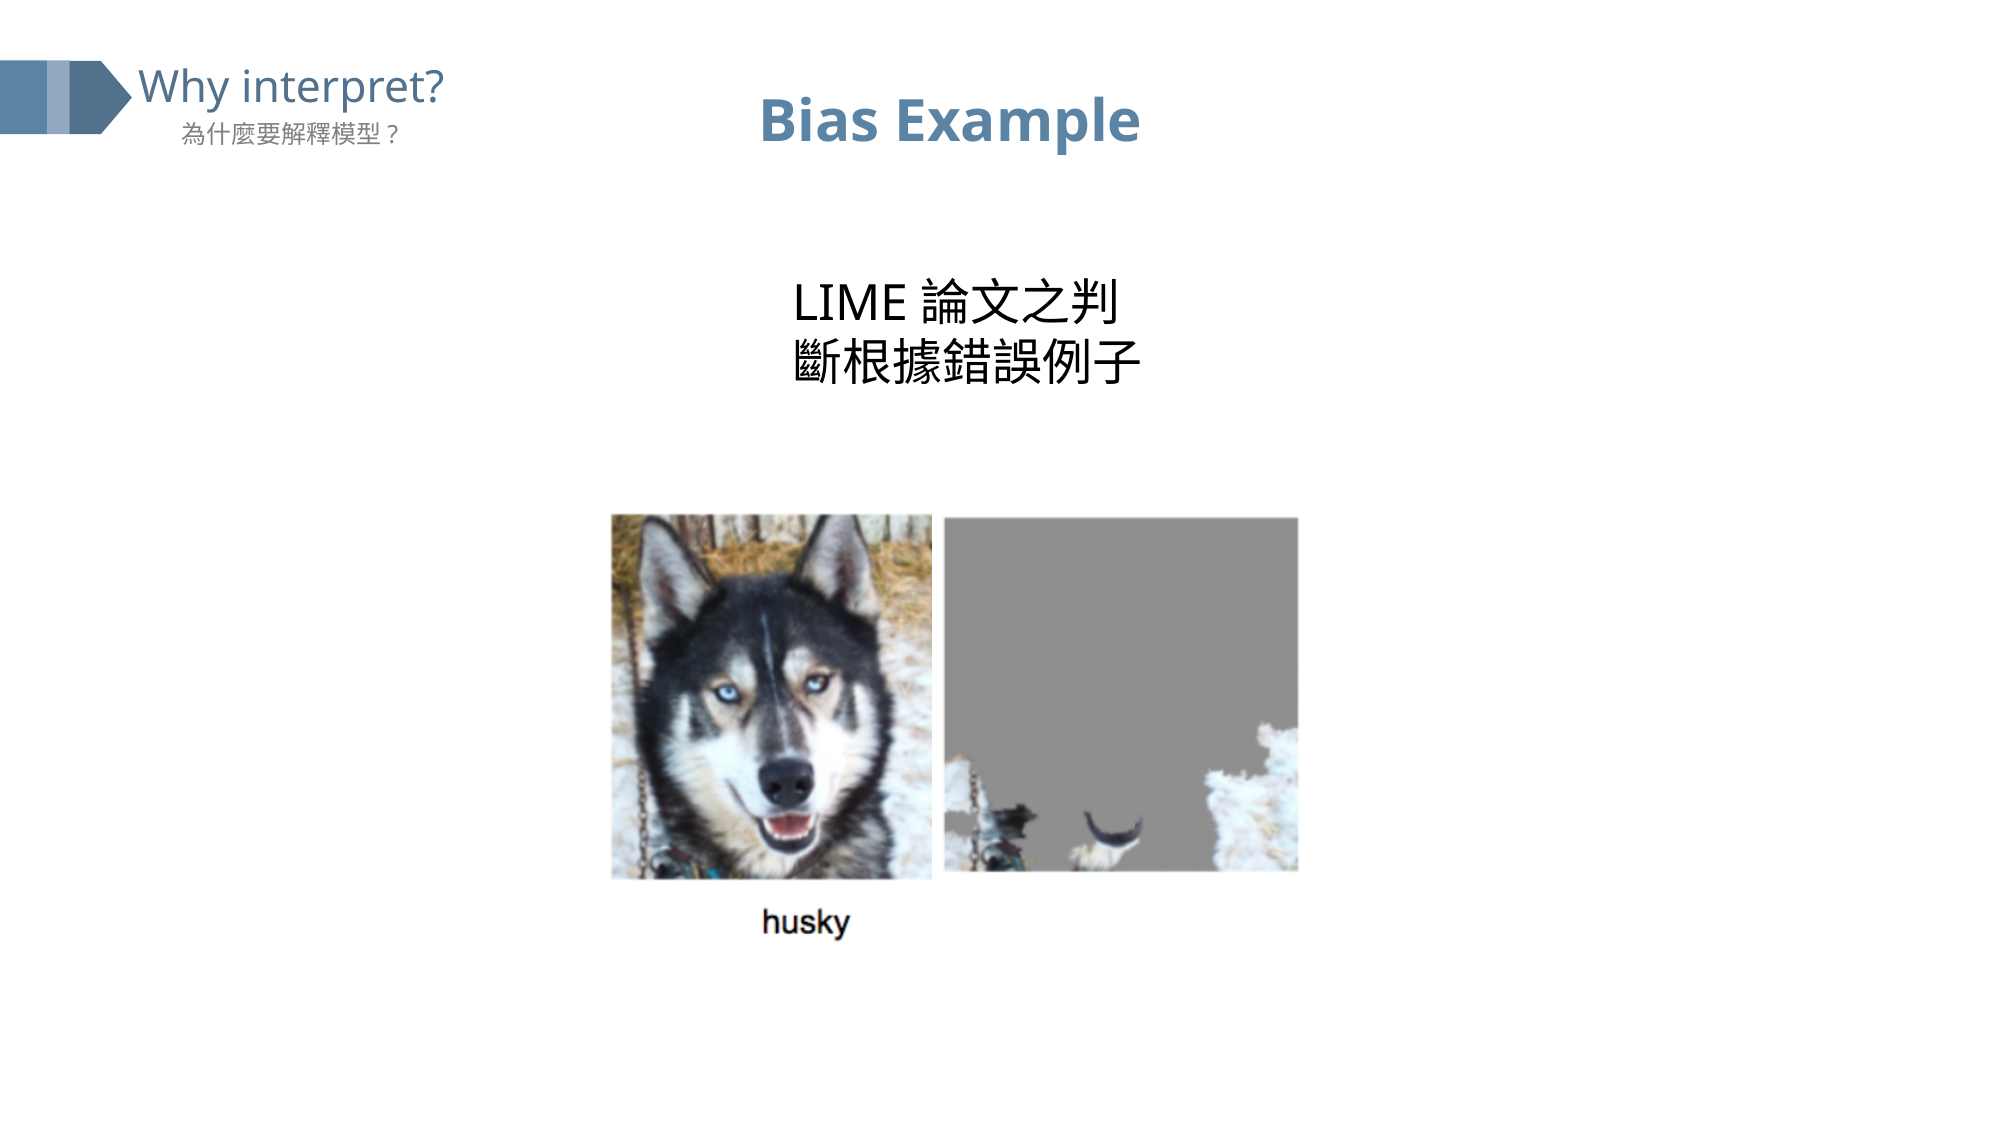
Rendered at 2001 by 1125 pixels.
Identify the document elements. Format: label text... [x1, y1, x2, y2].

picture [593, 506, 1316, 964]
text_box Bias Example [693, 75, 1208, 161]
text_box LIME論文之判斷根據錯誤例子 [777, 263, 1184, 398]
